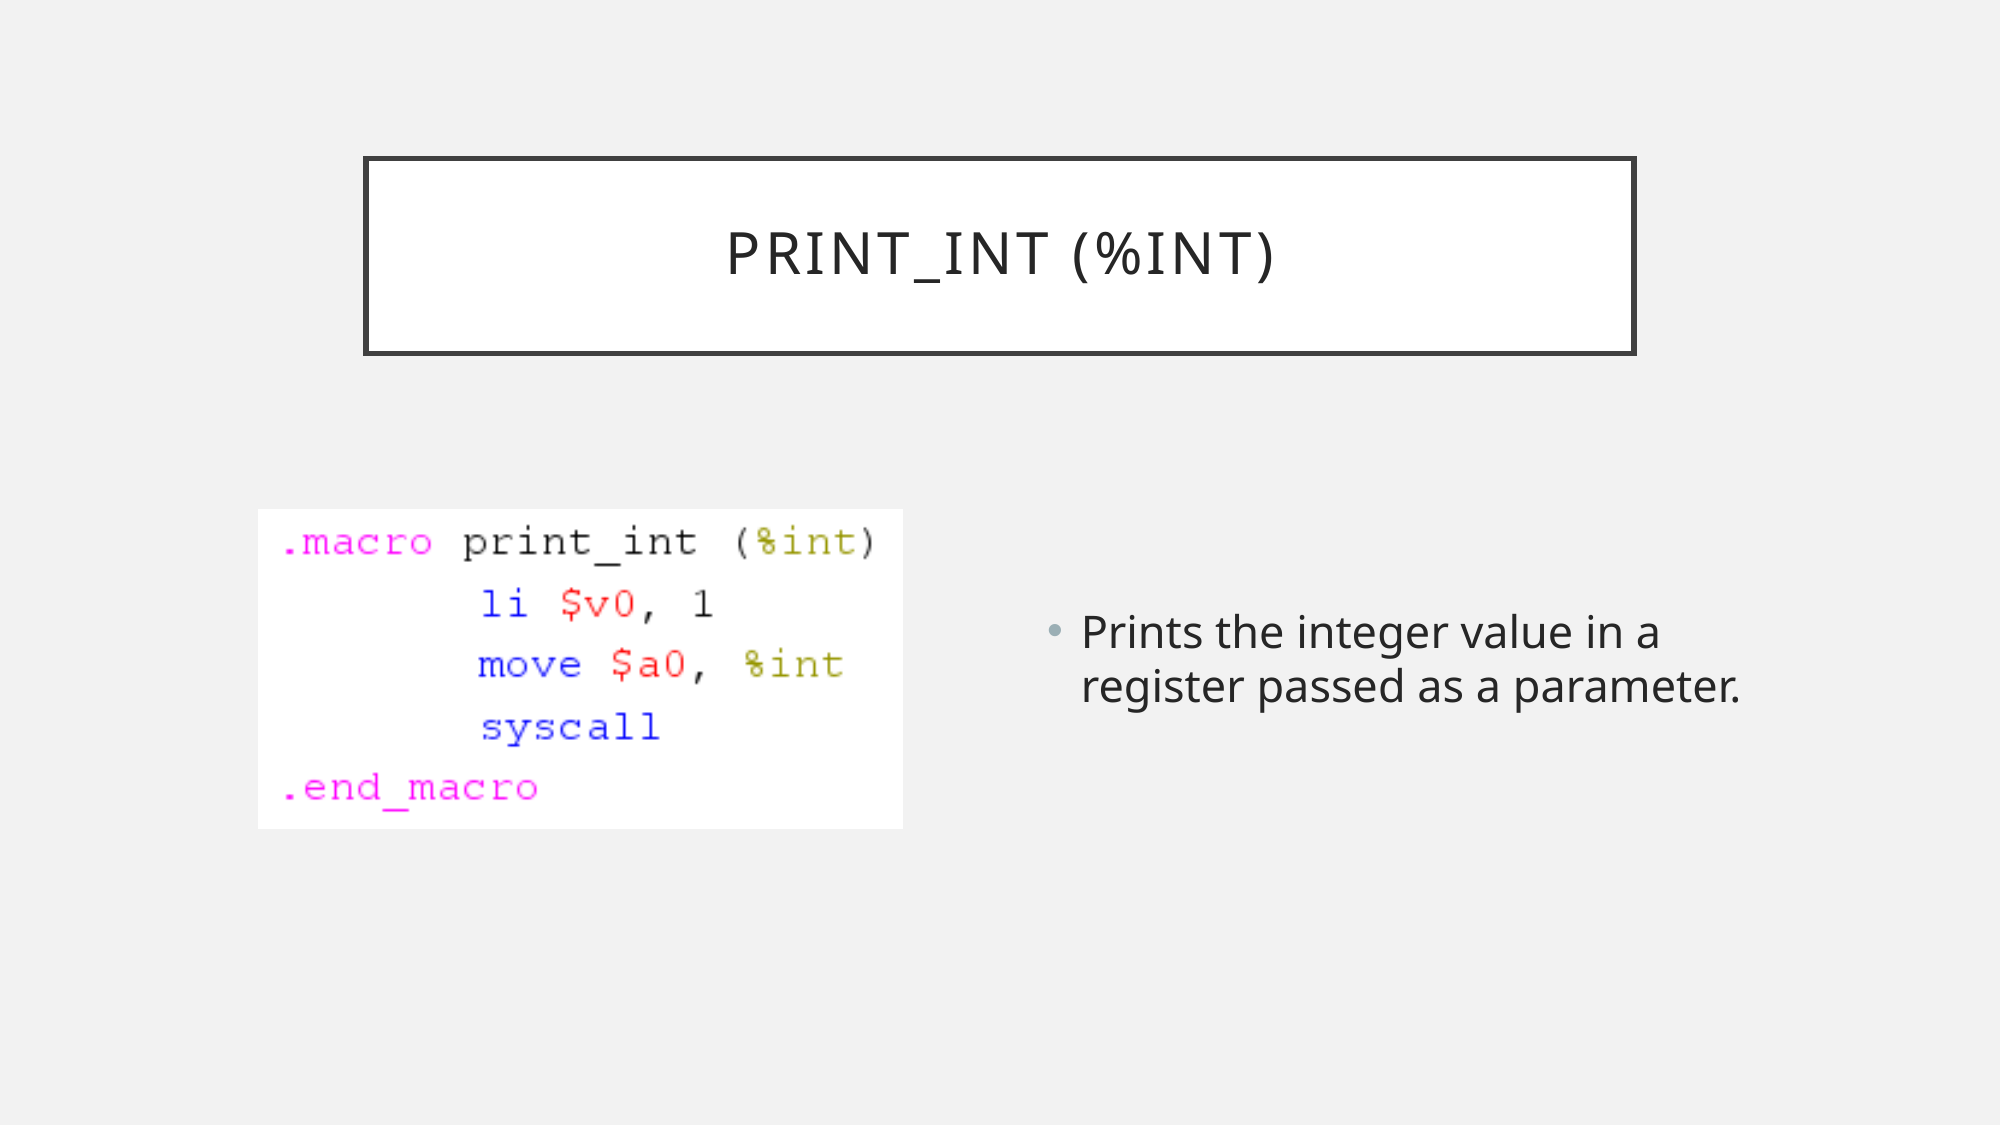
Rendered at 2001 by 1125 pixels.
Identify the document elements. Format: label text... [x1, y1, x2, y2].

title print_int (%int) [363, 156, 1637, 356]
list Prints the integer value in a register passed as a parameter. [1032, 595, 1770, 757]
picture [258, 509, 903, 829]
